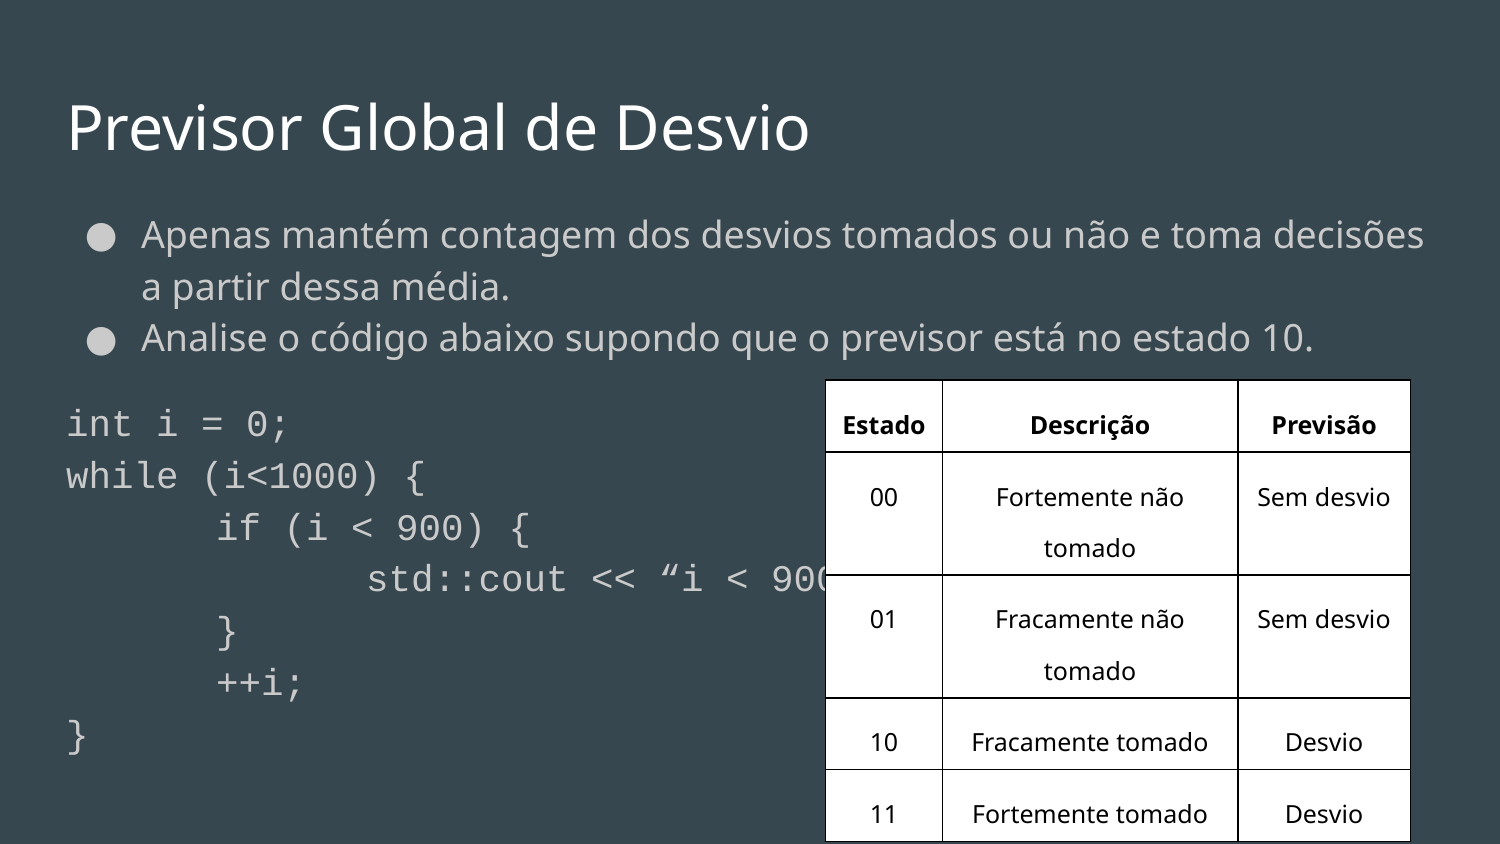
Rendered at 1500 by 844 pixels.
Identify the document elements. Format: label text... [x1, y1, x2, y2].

table_header Previsão [1239, 381, 1410, 451]
list Apenas mantém contagem dos desvios tomados ou não e toma decisões a partir dessa média. Analise o código abaixo supondo que o previsor está no estado 10. int i = 0; while (i<1000) { if (i < 900) { std::cout << “i < 900”; } ++i; } [51, 189, 1449, 750]
table_cell 11 [826, 770, 942, 841]
table_header Descrição [943, 381, 1237, 451]
table_cell Fortemente não tomado [943, 453, 1237, 574]
table_cell Fracamente não tomado [943, 576, 1237, 697]
table_header Estado [826, 381, 942, 451]
table_cell Desvio [1239, 770, 1410, 841]
table_cell Sem desvio [1239, 576, 1410, 697]
table_cell 10 [826, 699, 942, 769]
table_cell Sem desvio [1239, 453, 1410, 574]
table_cell 01 [826, 576, 942, 697]
title Previsor Global de Desvio [51, 72, 1449, 167]
table_cell Fortemente tomado [943, 770, 1237, 841]
table_cell 00 [826, 453, 942, 574]
table_cell Fracamente tomado [943, 699, 1237, 769]
table_cell Desvio [1239, 699, 1410, 769]
